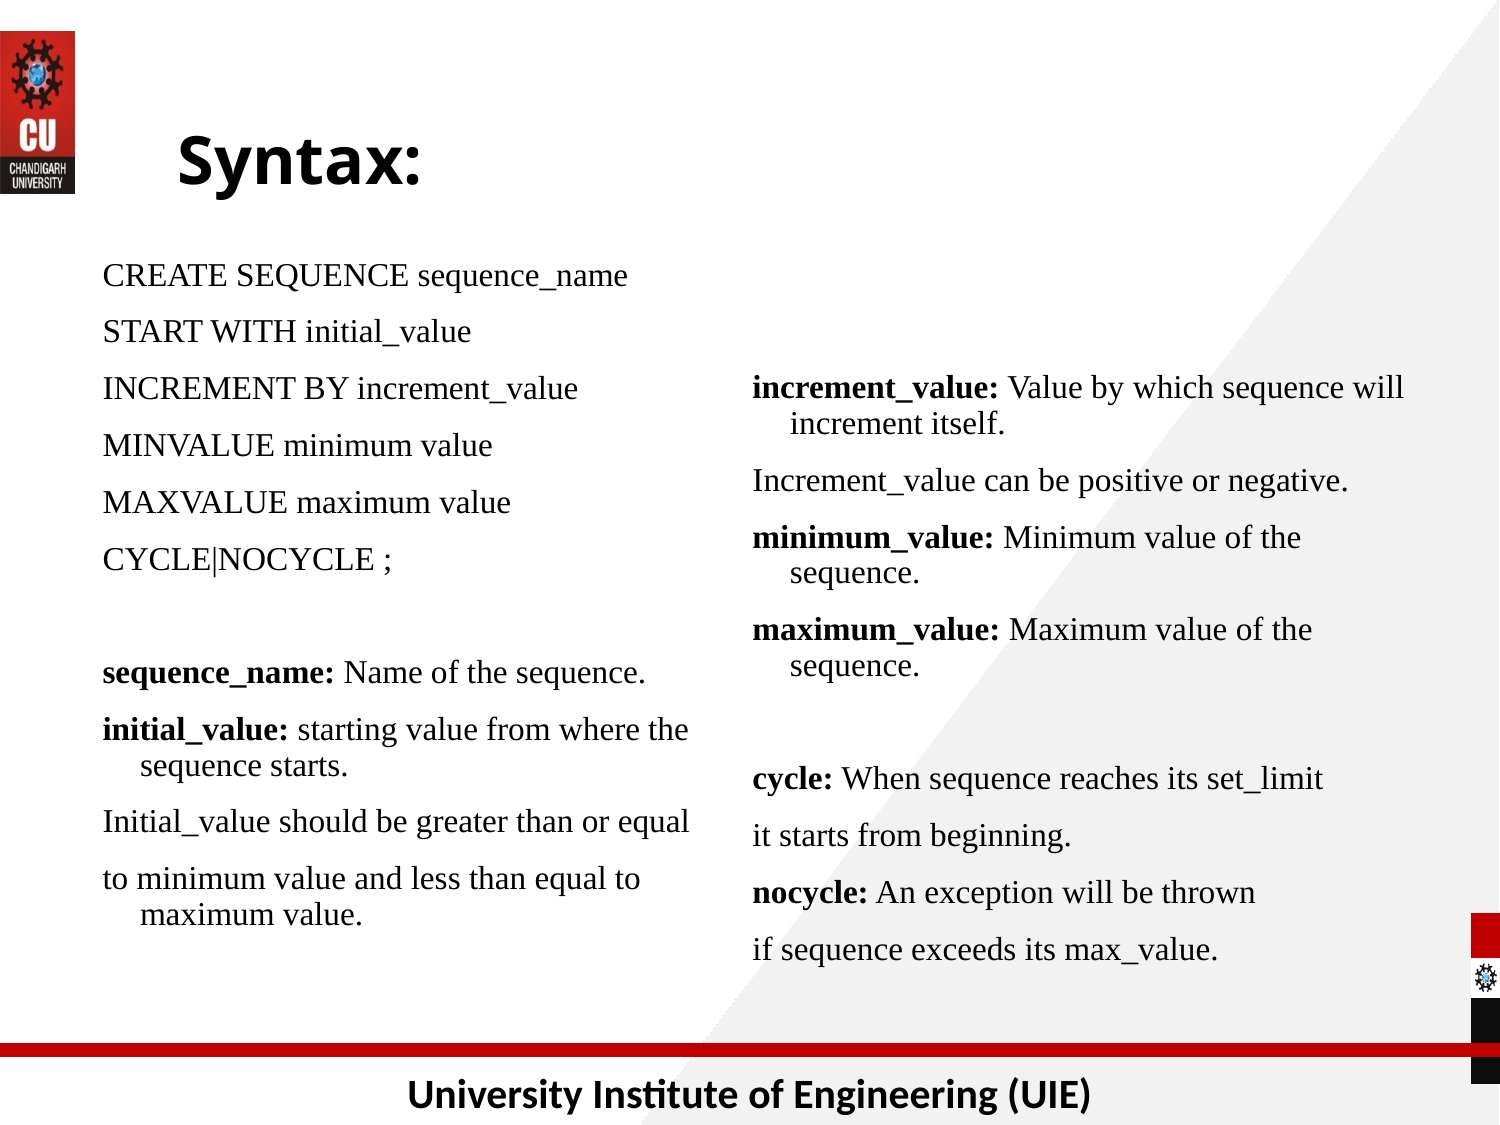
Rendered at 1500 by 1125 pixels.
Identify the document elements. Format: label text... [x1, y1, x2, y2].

picture [0, 1057, 1500, 1125]
title Syntax: [162, 112, 1463, 213]
text_box increment_value: Value by which sequence will increment itself. Increment_value can be positive or negative. minimum_value: Minimum value of the sequence. maximum_value: Maximum value of the sequence. cycle: When sequence reaches its set_limit it starts from beginning. nocycle: An exception will be thrown if sequence exceeds its max_value. [737, 362, 1425, 1050]
picture [0, 0, 1500, 1043]
list CREATE SEQUENCE sequence_name START WITH initial_value INCREMENT BY increment_value MINVALUE minimum value MAXVALUE maximum value CYCLE|NOCYCLE ; sequence_name: Name of the sequence. initial_value: starting value from where the sequence starts. Initial_value should be greater than or equal to minimum value and less than equal to maximum value. [87, 249, 750, 988]
